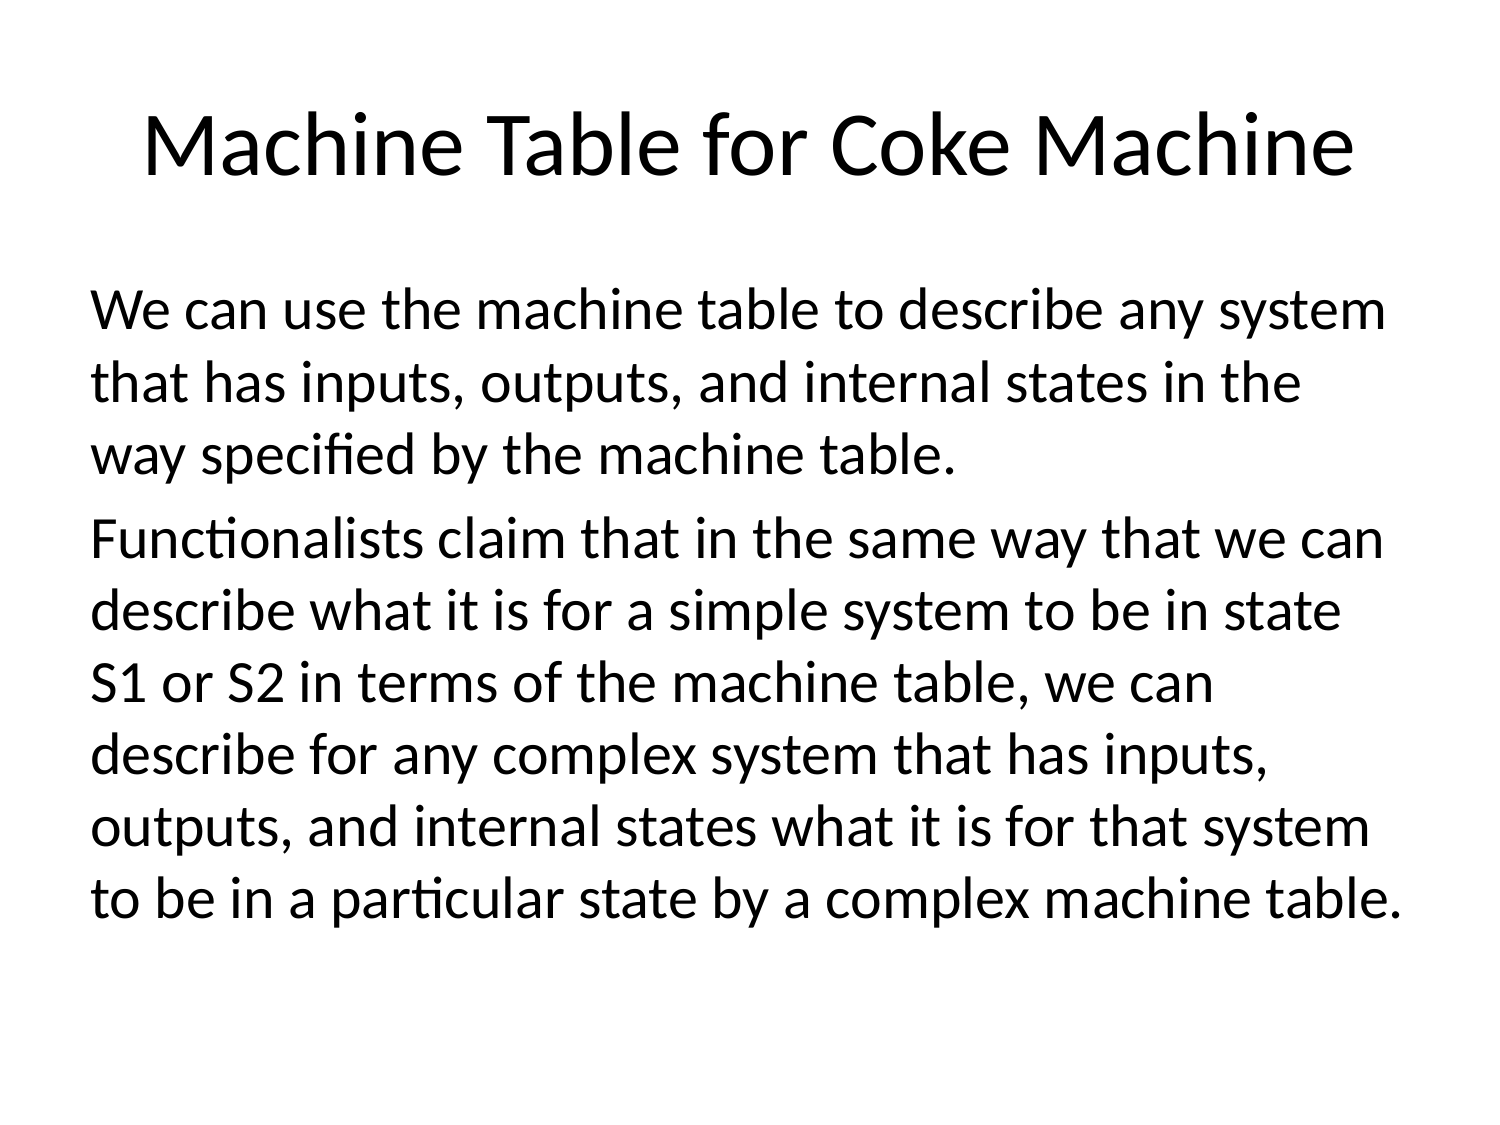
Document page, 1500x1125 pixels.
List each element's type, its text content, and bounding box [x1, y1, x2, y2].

title Machine Table for Coke Machine [75, 45, 1425, 233]
list We can use the machine table to describe any system that has inputs, outputs, and internal states in the way specified by the machine table. Functionalists claim that in the same way that we can describe what it is for a simple system to be in state S1 or S2 in terms of the machine table, we can describe for any complex system that has inputs, outputs, and internal states what it is for that system to be in a particular state by a complex machine table. [75, 262, 1425, 1005]
